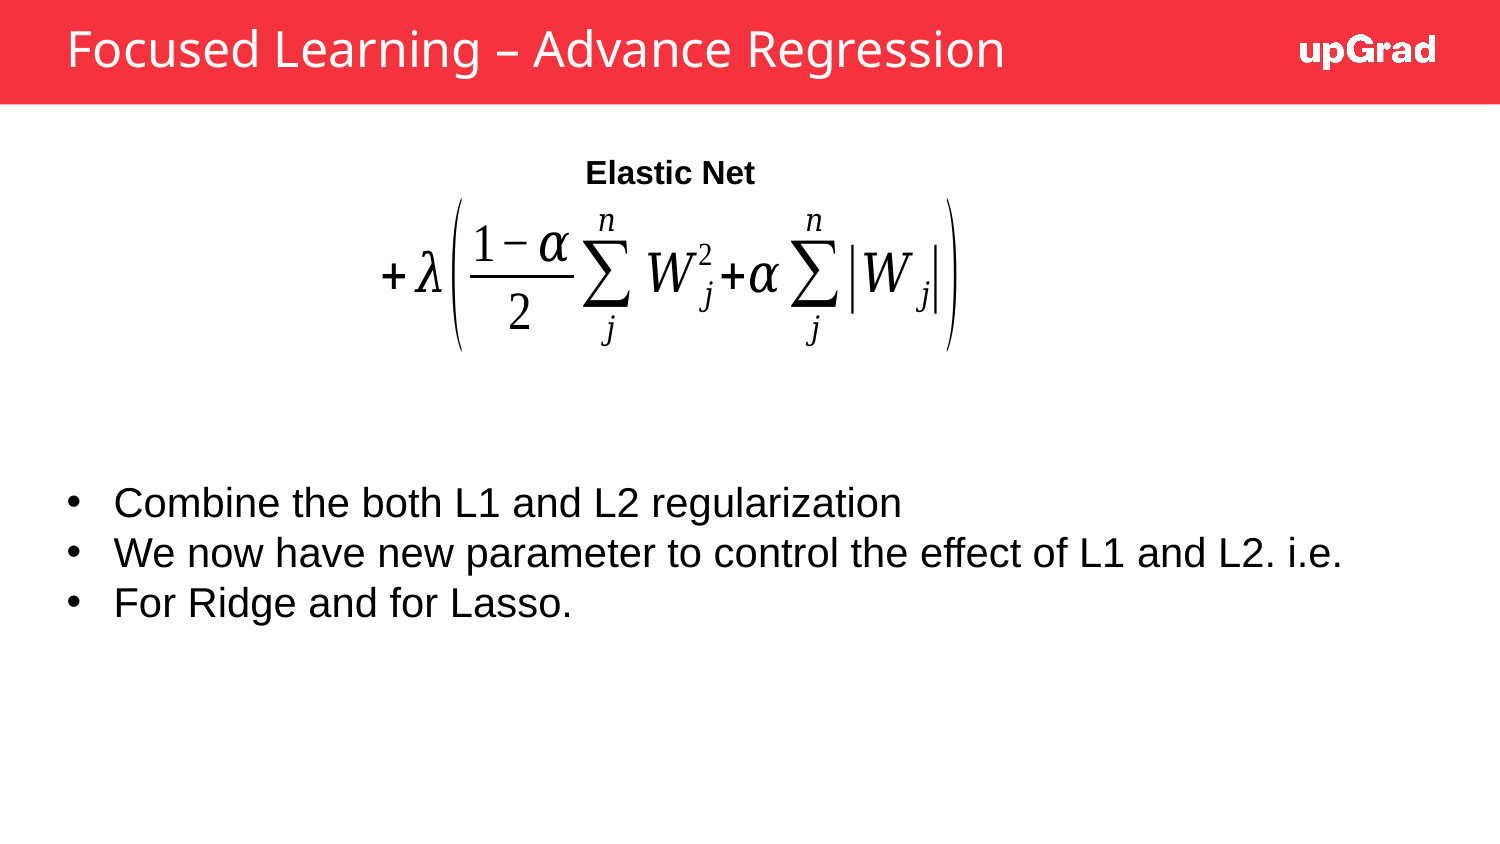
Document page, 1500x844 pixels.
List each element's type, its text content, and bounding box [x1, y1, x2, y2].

text_box Elastic Net [51, 143, 1289, 199]
picture [1300, 34, 1435, 70]
title Focused Learning – Advance Regression [51, 20, 1171, 83]
